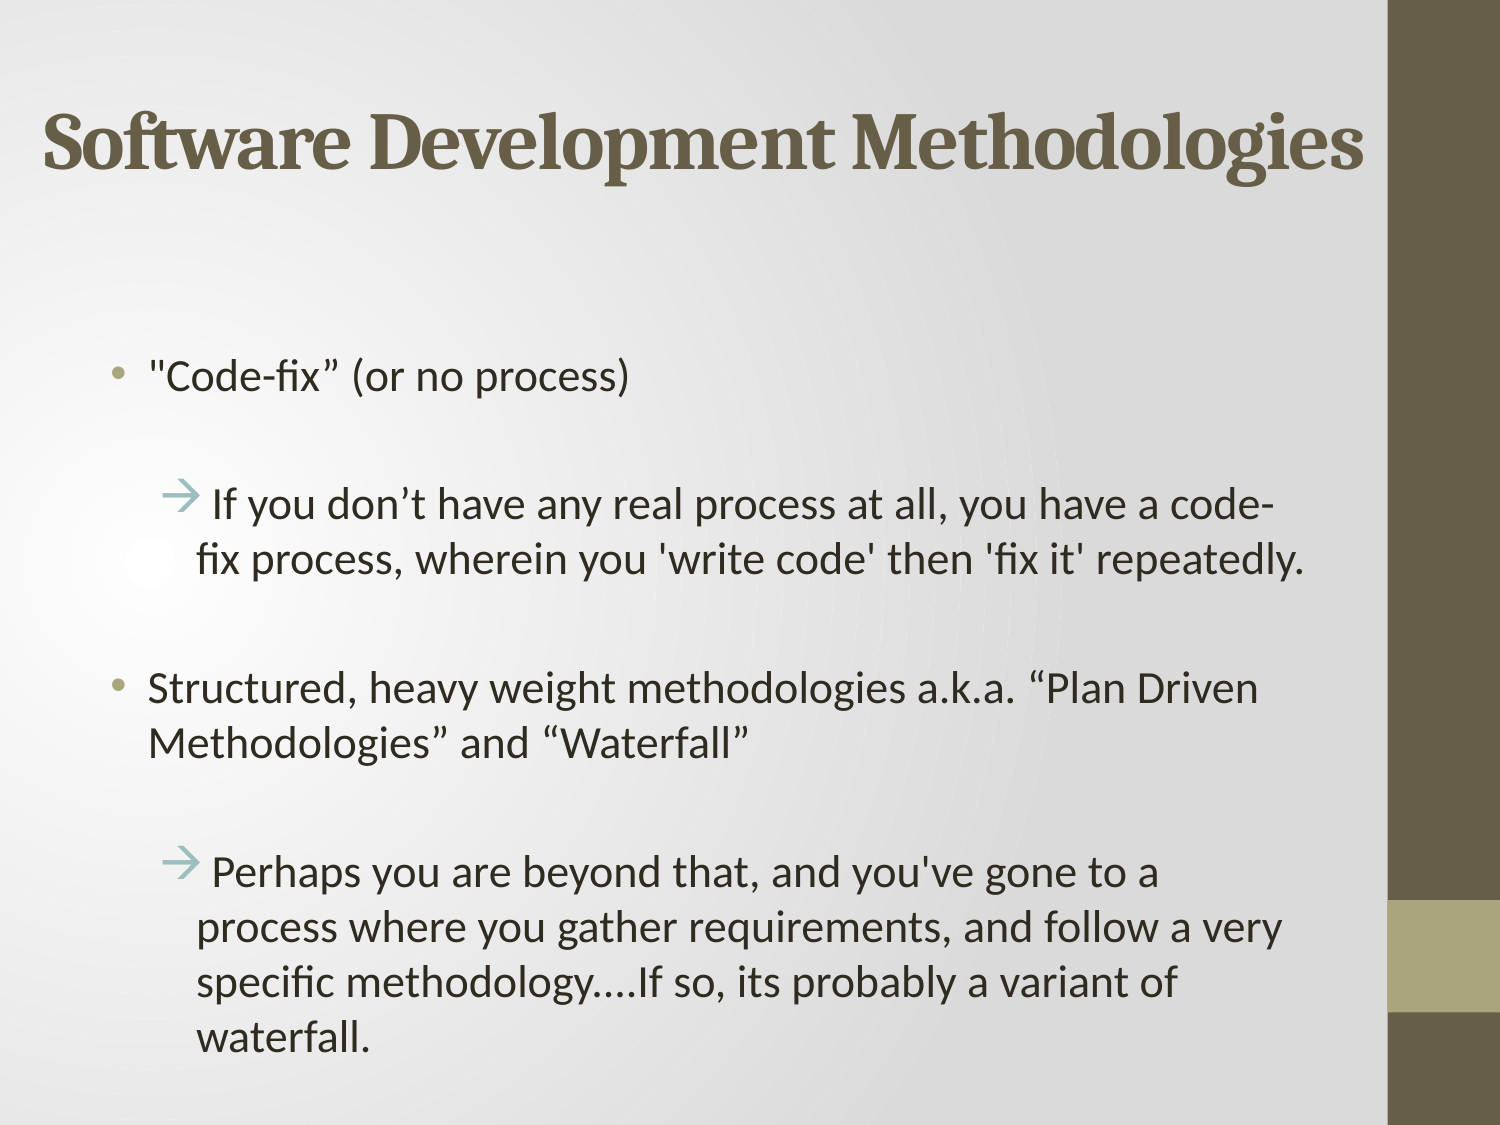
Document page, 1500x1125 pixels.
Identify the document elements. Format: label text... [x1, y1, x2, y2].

title Software Development Methodologies [29, 42, 1388, 231]
list "Code-fix” (or no process) If you don’t have any real process at all, you have a code-fix process, wherein you 'write code' then 'fix it' repeatedly. Structured, heavy weight methodologies a.k.a. “Plan Driven Methodologies” and “Waterfall” Perhaps you are beyond that, and you've gone to a process where you gather requirements, and follow a very specific methodology....If so, its probably a variant of waterfall. [76, 337, 1327, 1125]
